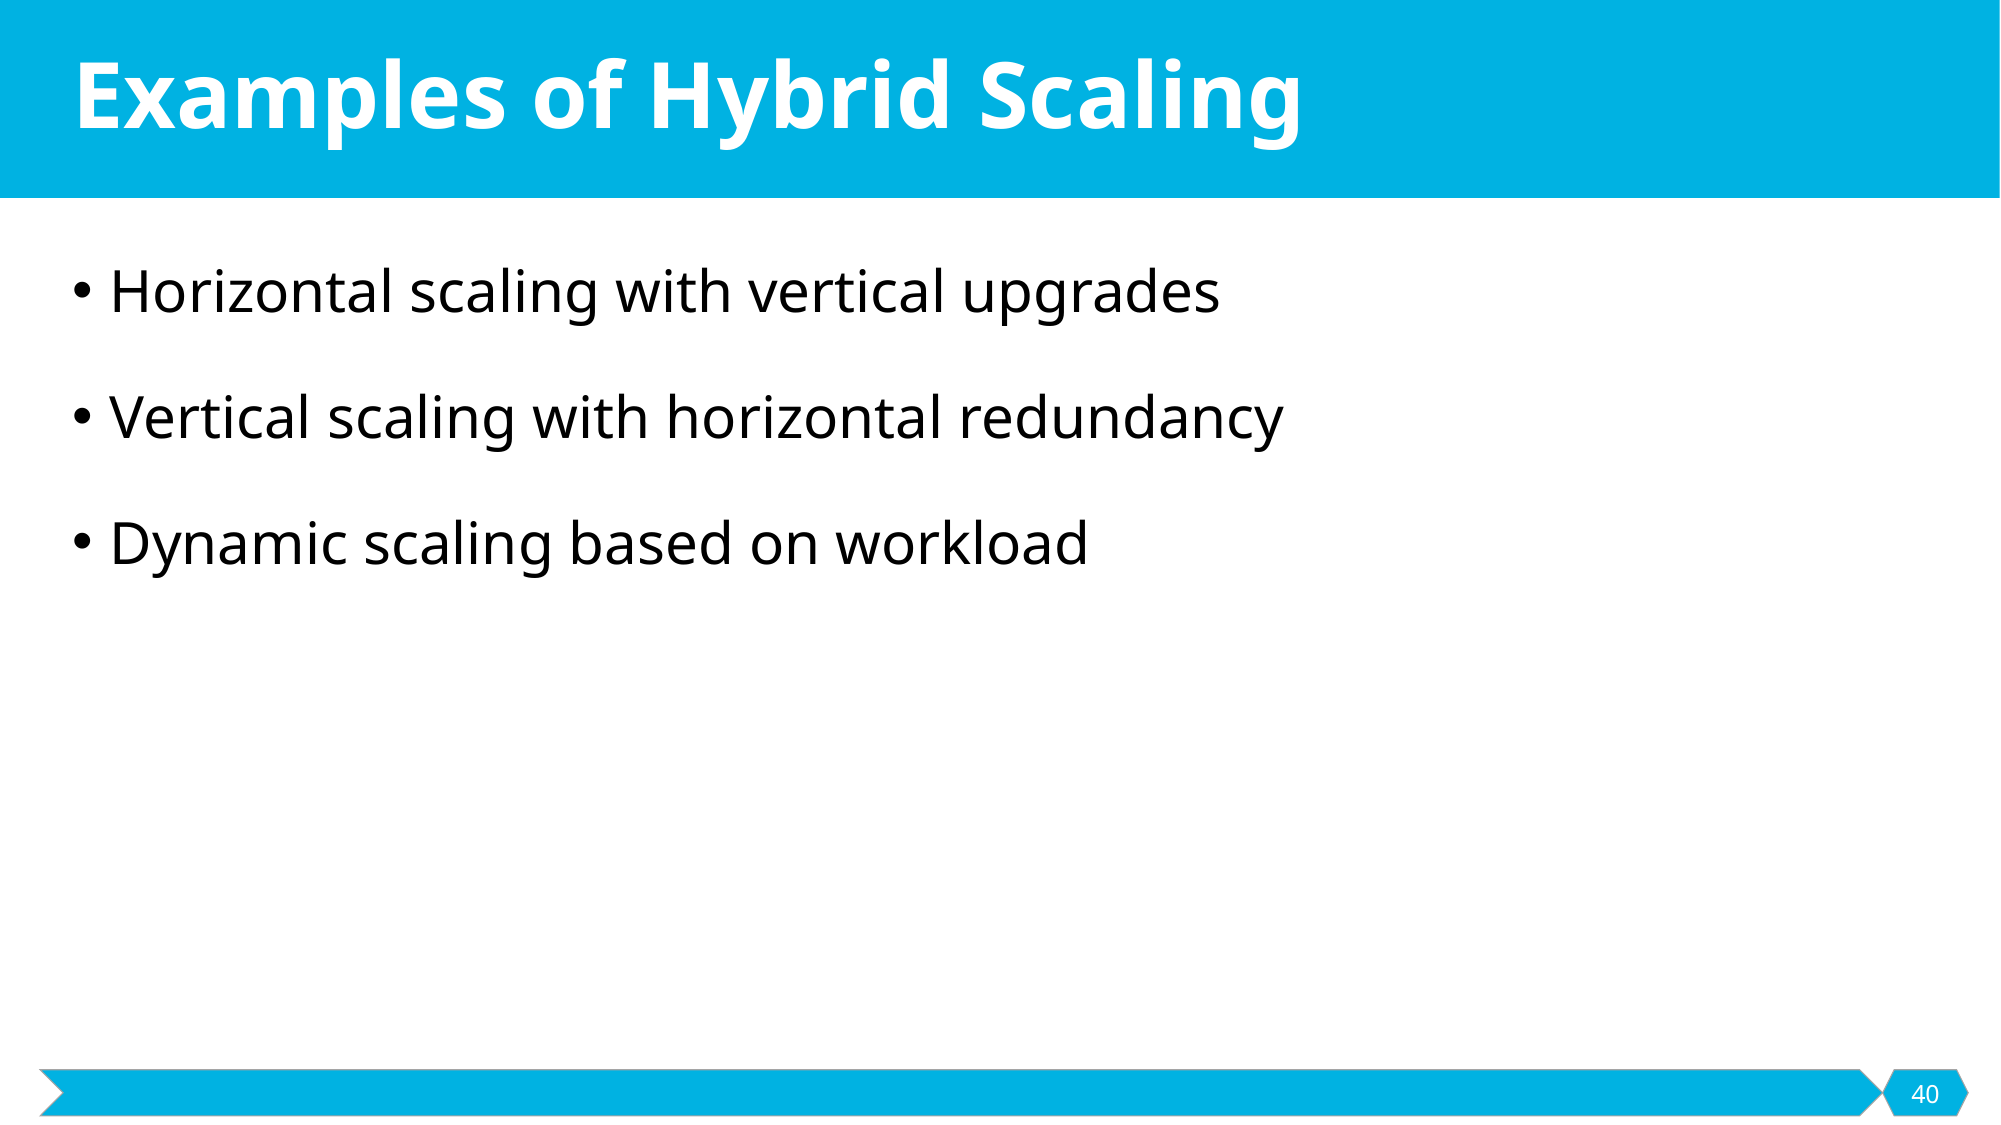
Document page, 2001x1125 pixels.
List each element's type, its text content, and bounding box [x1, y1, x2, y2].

title Examples of Hybrid Scaling [56, 0, 1969, 199]
slide_number 40 [1882, 1065, 1969, 1125]
list Horizontal scaling with vertical upgrades Vertical scaling with horizontal redundancy Dynamic scaling based on workload [56, 212, 1969, 1010]
